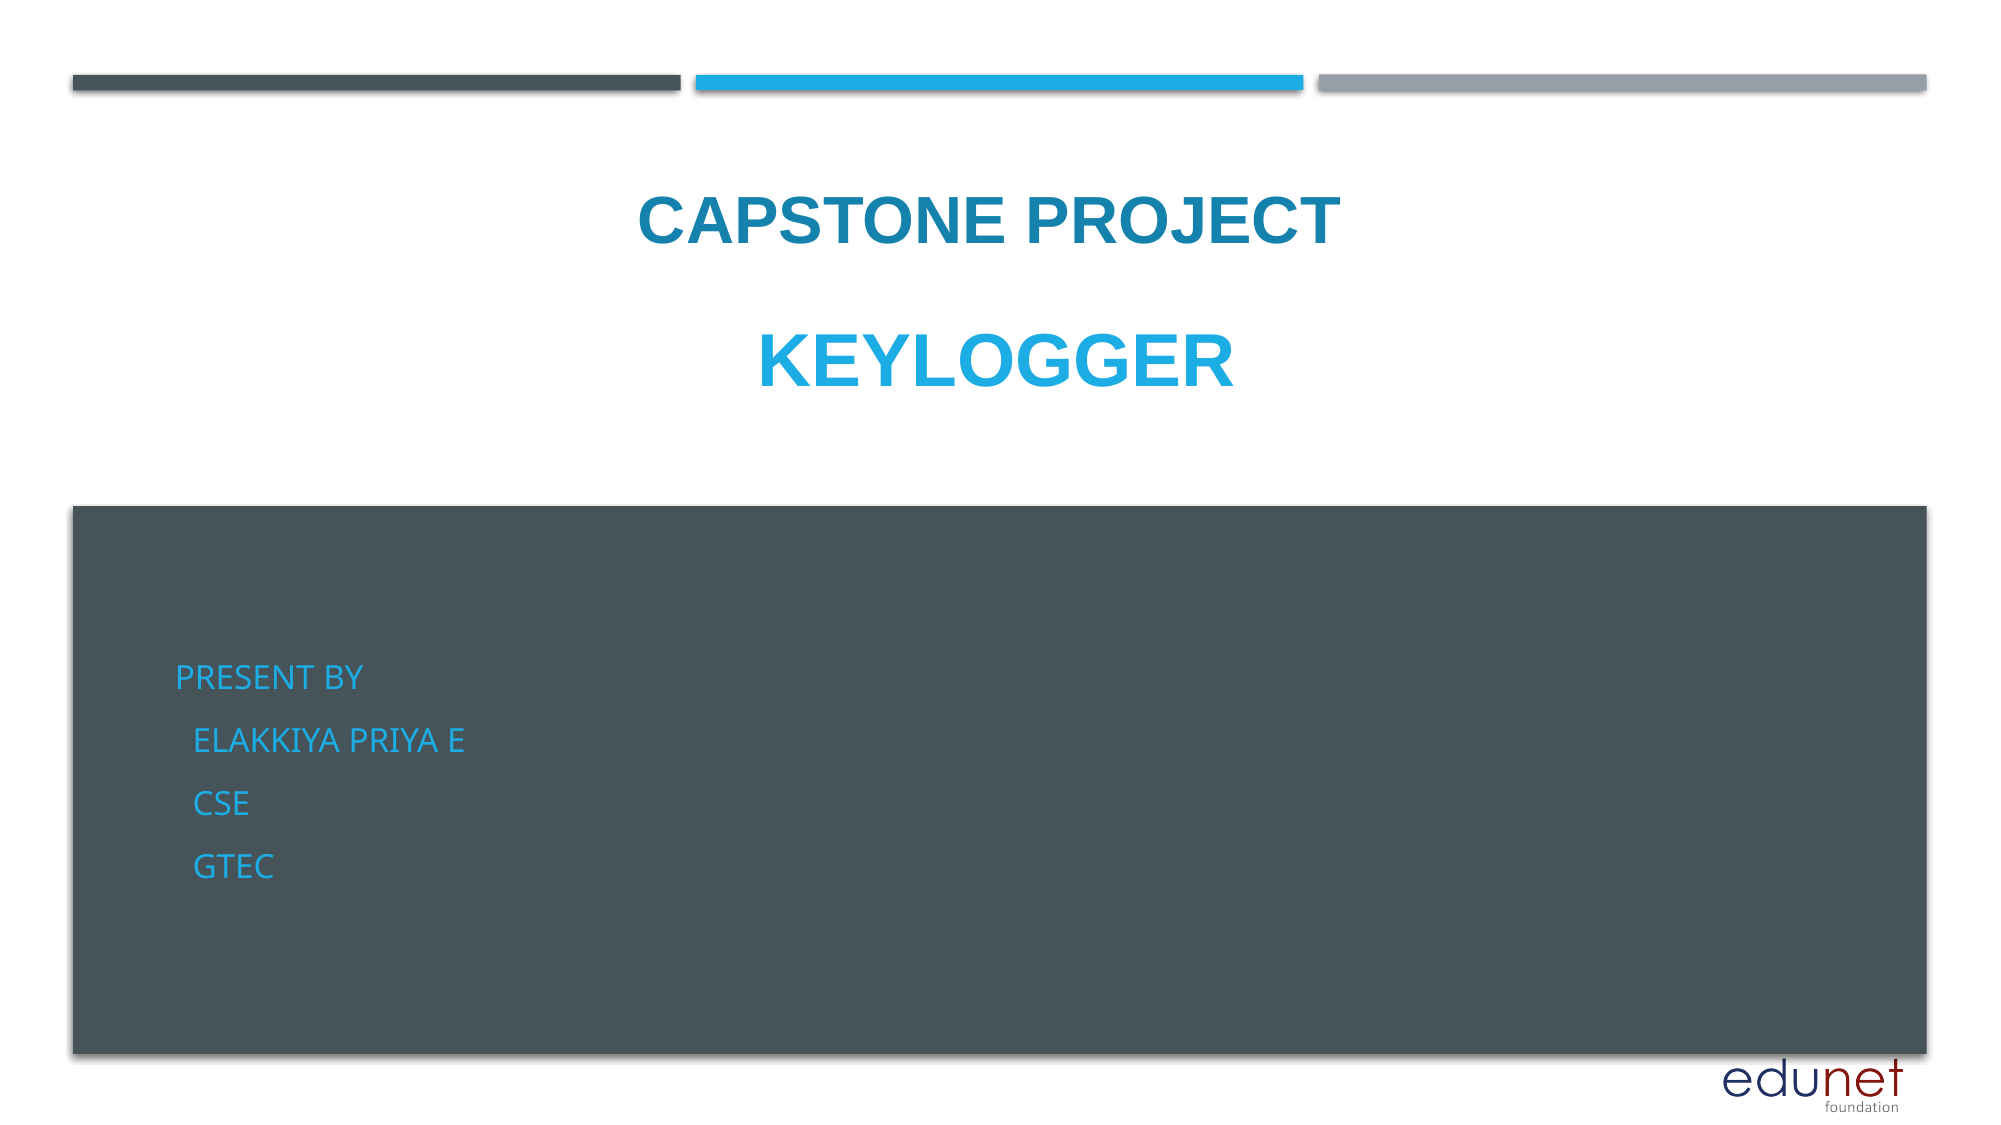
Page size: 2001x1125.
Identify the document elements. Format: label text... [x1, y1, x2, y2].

subtitle Present by elakkiya Priya E cse gtec [160, 644, 1340, 1125]
picture [1719, 1056, 1905, 1116]
title KEYLOGGER [95, 265, 1899, 410]
text_box CAPSTONE PROJECT [0, 169, 2000, 265]
